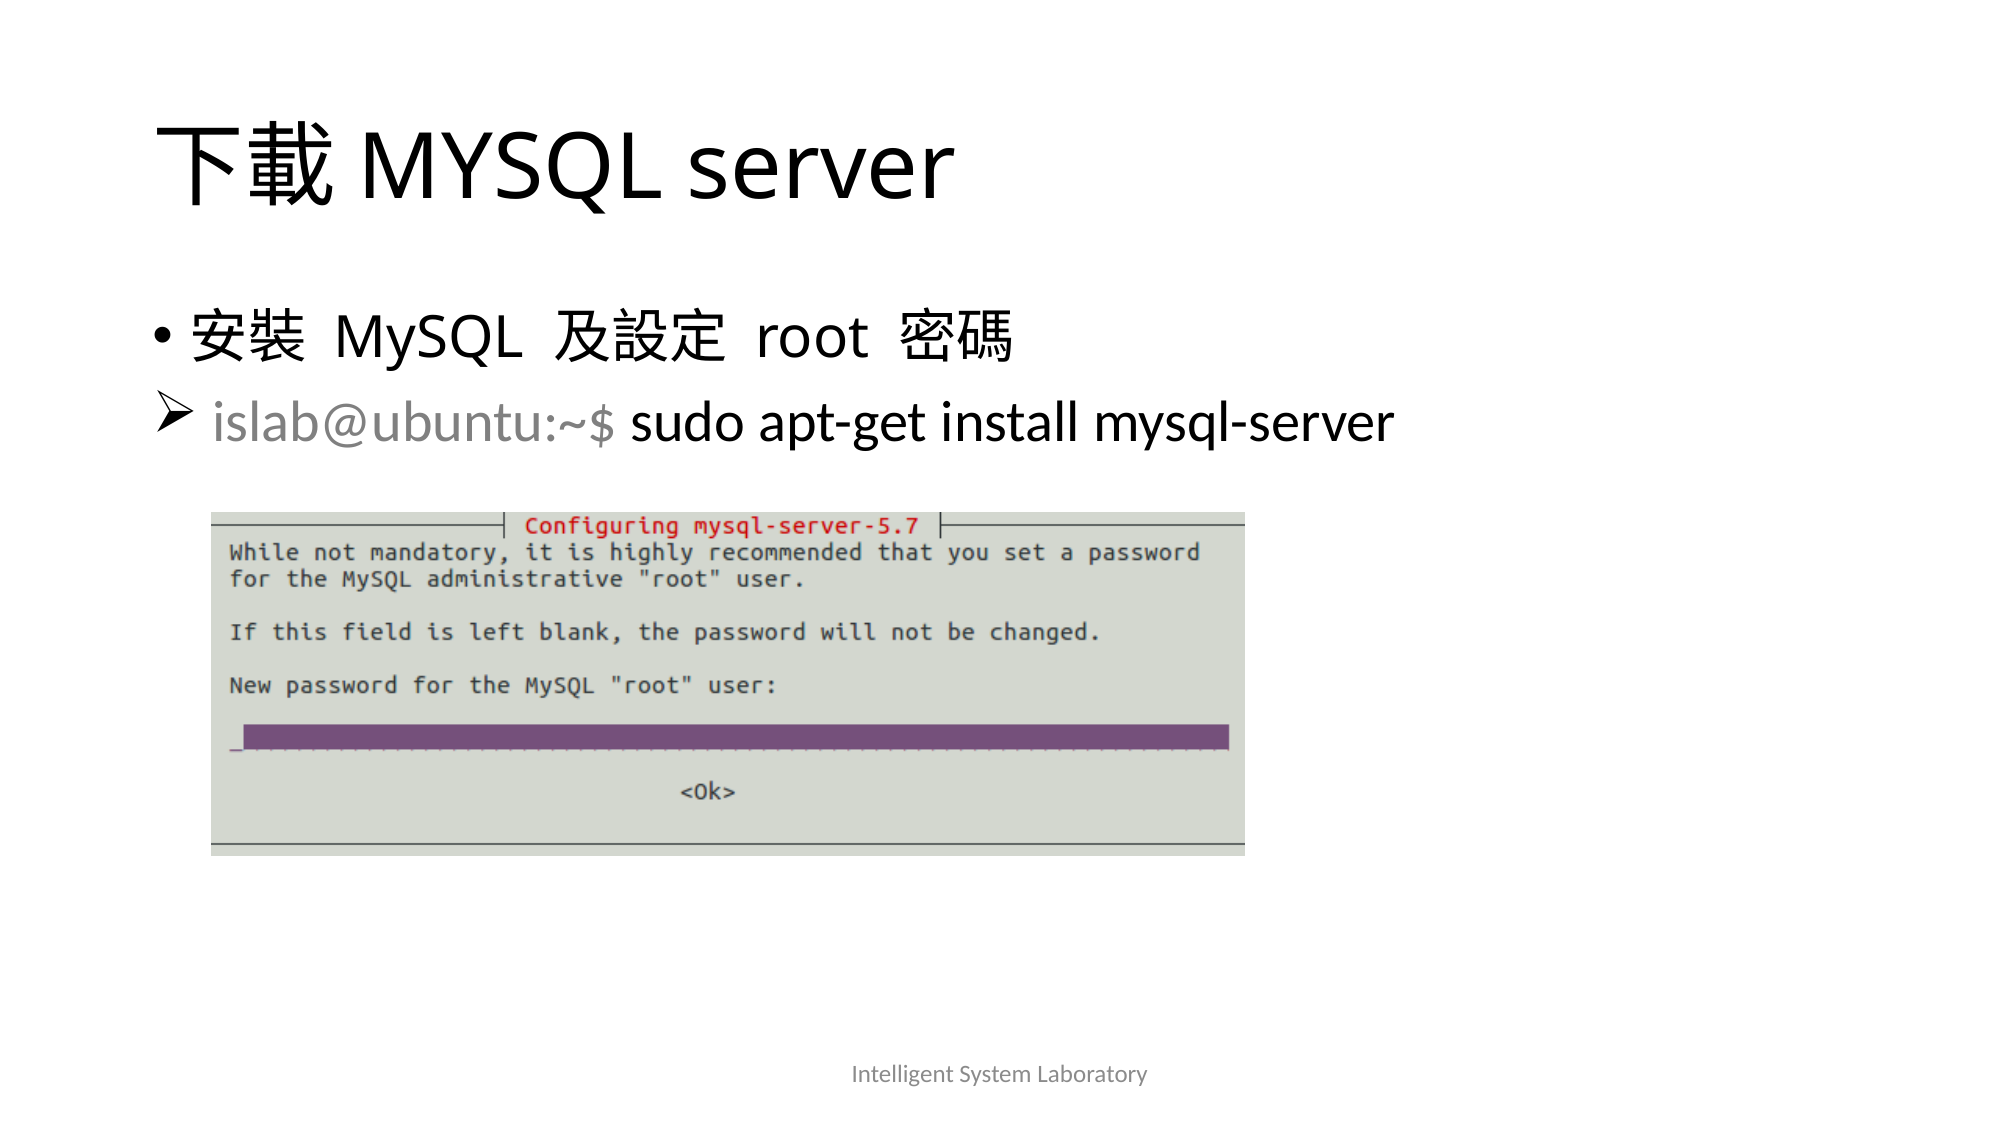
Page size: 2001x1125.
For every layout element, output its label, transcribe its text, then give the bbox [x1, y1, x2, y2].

footer Intelligent System Laboratory [662, 1042, 1338, 1103]
picture [211, 512, 1245, 857]
title 下載MYSQL server [137, 59, 1863, 278]
list 安裝 MySQL 及設定 root 密碼 islab@ubuntu:~$ sudo apt-get install mysql-server [137, 299, 1863, 1014]
